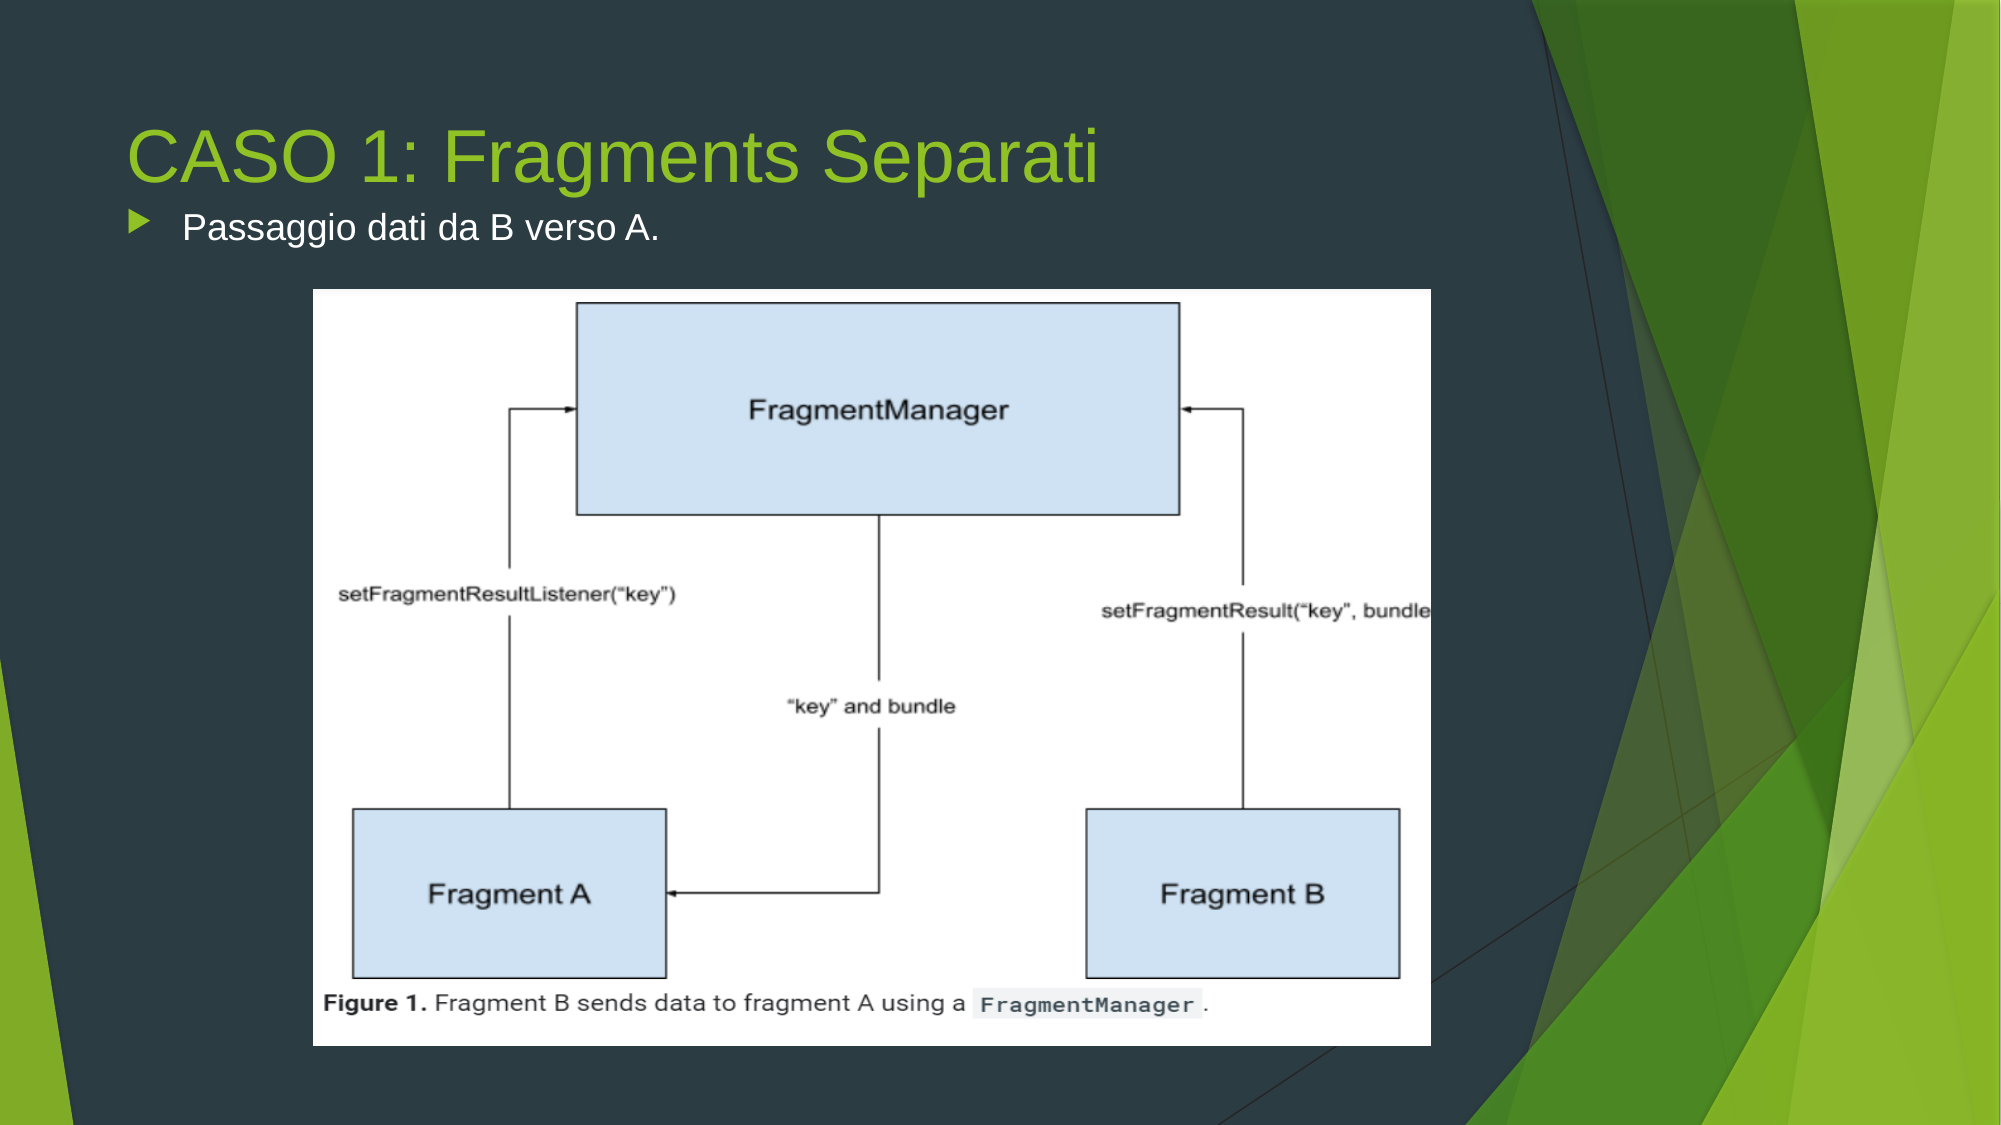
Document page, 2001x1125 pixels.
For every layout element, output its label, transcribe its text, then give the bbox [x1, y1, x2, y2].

text_box Passaggio dati da B verso A. [111, 195, 972, 256]
title CASO 1: Fragments Separati [111, 99, 1522, 196]
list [312, 288, 1431, 1047]
